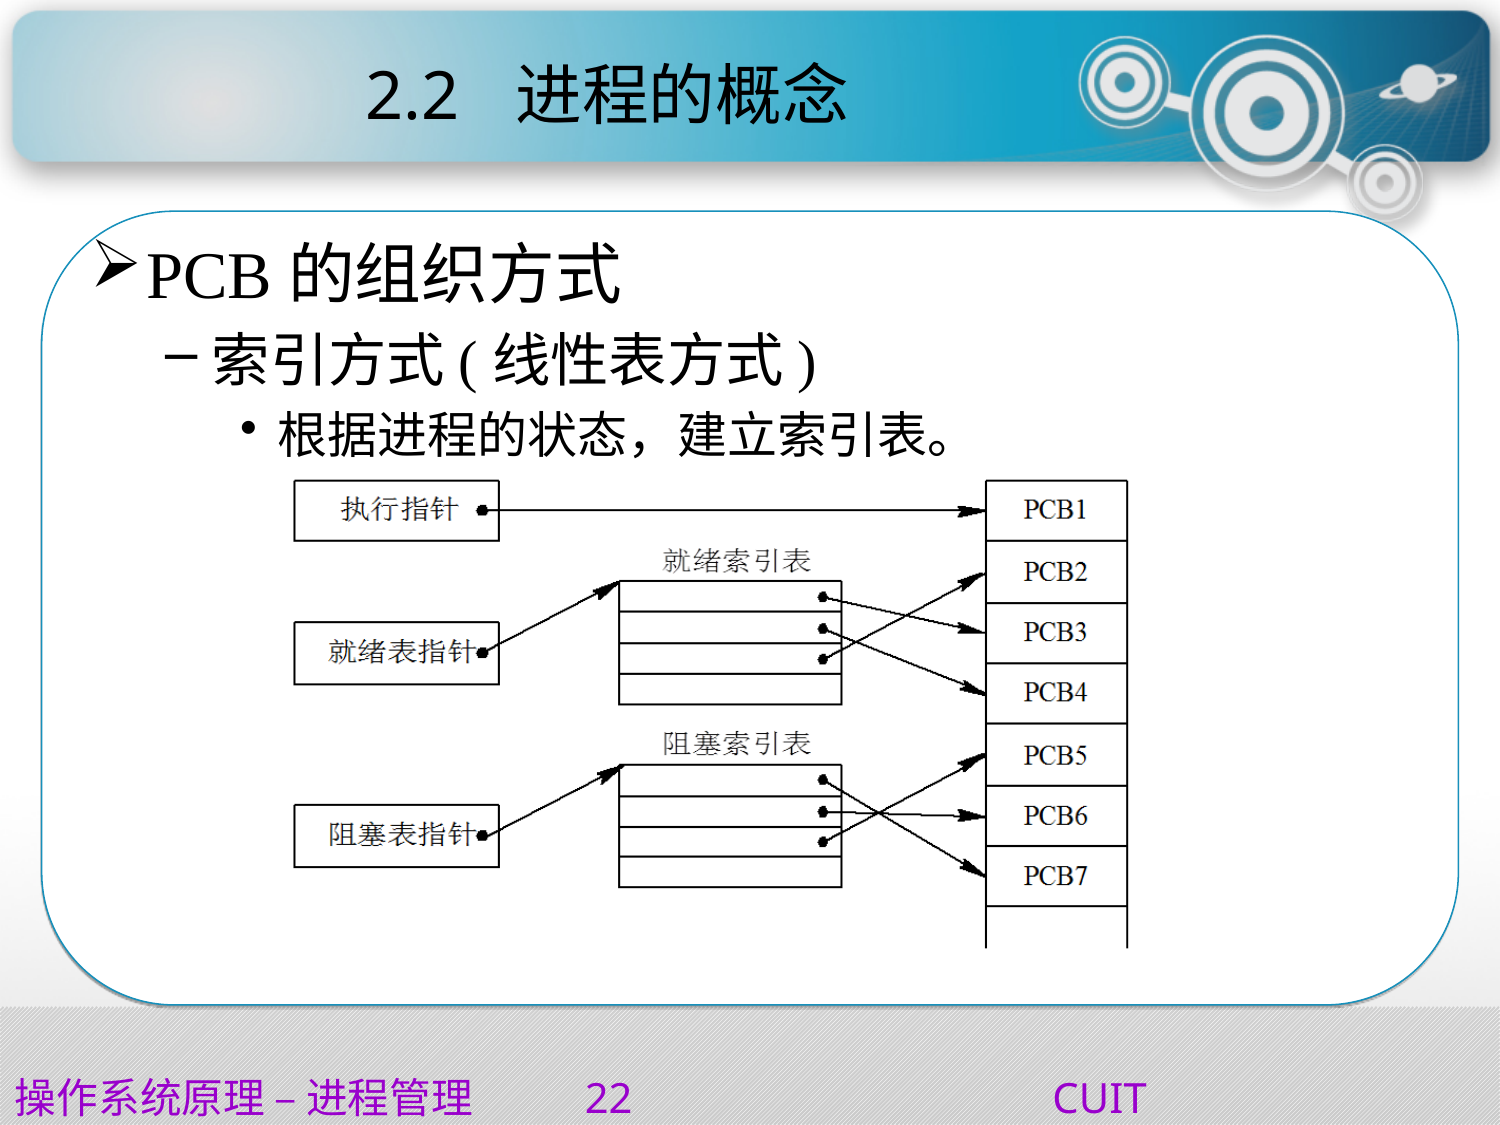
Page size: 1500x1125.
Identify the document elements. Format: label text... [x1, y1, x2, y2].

picture [285, 450, 1240, 959]
picture [0, 0, 1500, 1006]
title 2.2 进程的概念 [75, 45, 1140, 233]
list PCB的组织方式 索引方式(线性表方式) 根据进程的状态，建立索引表。 [75, 224, 1425, 1005]
